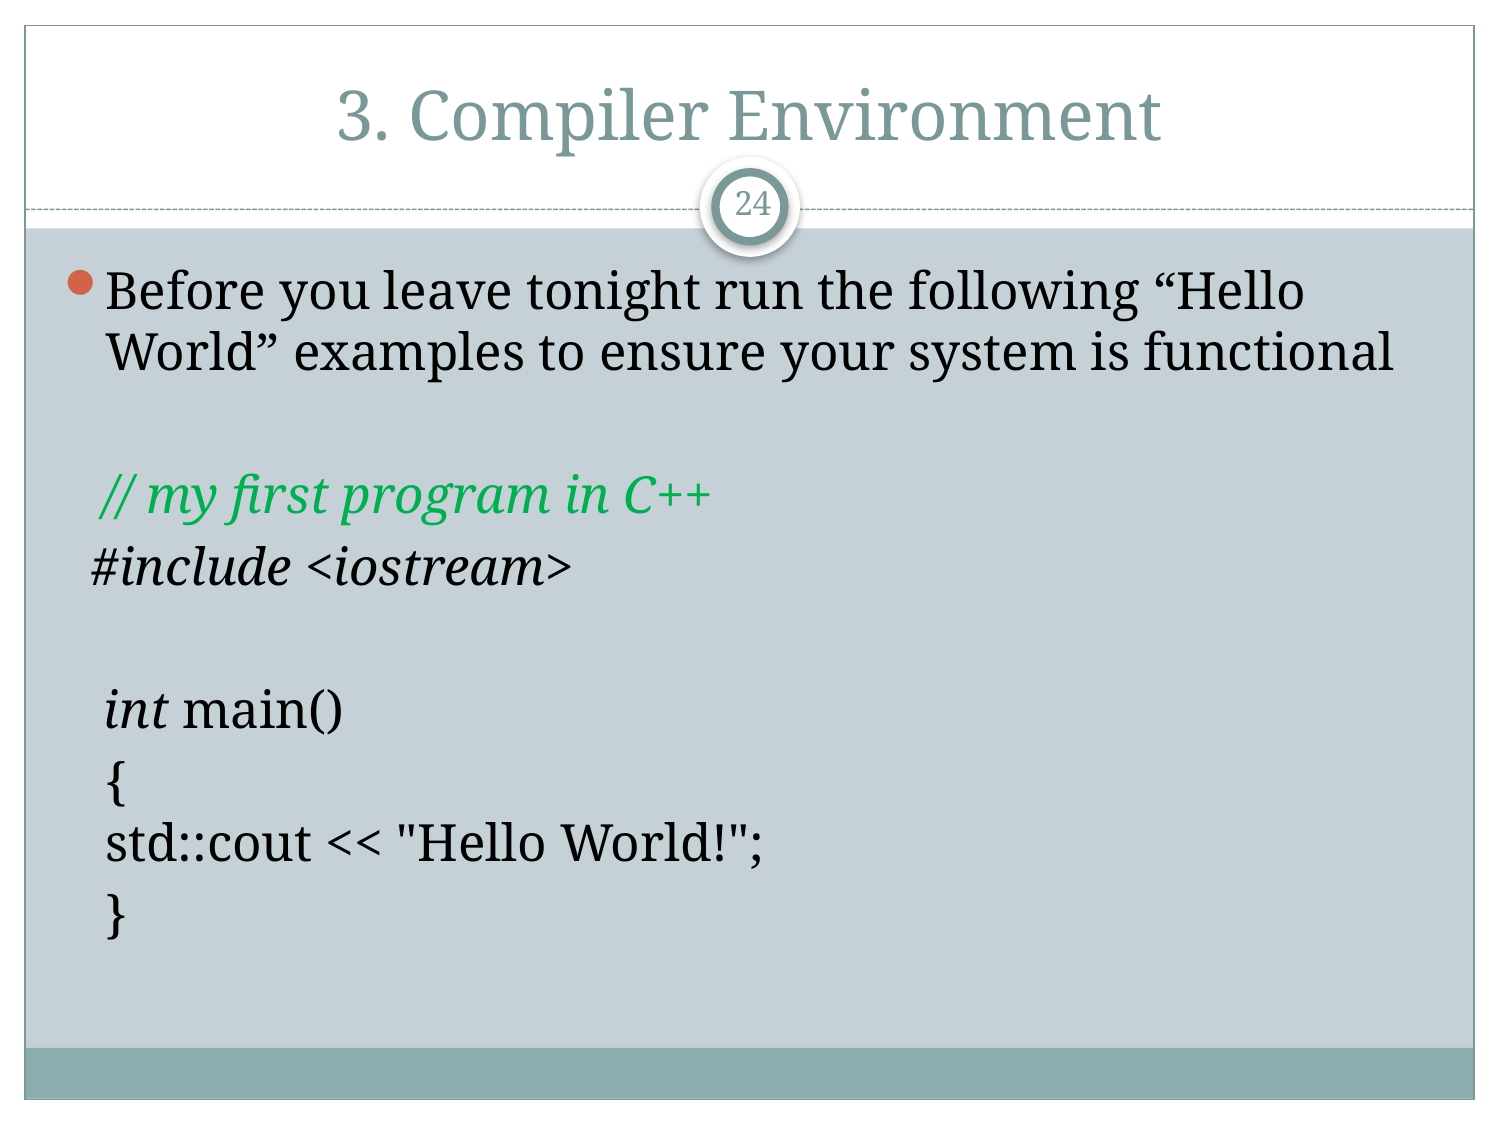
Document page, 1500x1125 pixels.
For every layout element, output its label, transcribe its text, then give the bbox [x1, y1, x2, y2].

slide_number 24 [715, 168, 791, 241]
title 3. Compiler Environment [49, 37, 1450, 162]
list Before you leave tonight run the following “Hello World” examples to ensure your system is functional // my first program in C++ #include <iostream> int main() { std::cout << "Hello World!"; } [49, 250, 1445, 1001]
